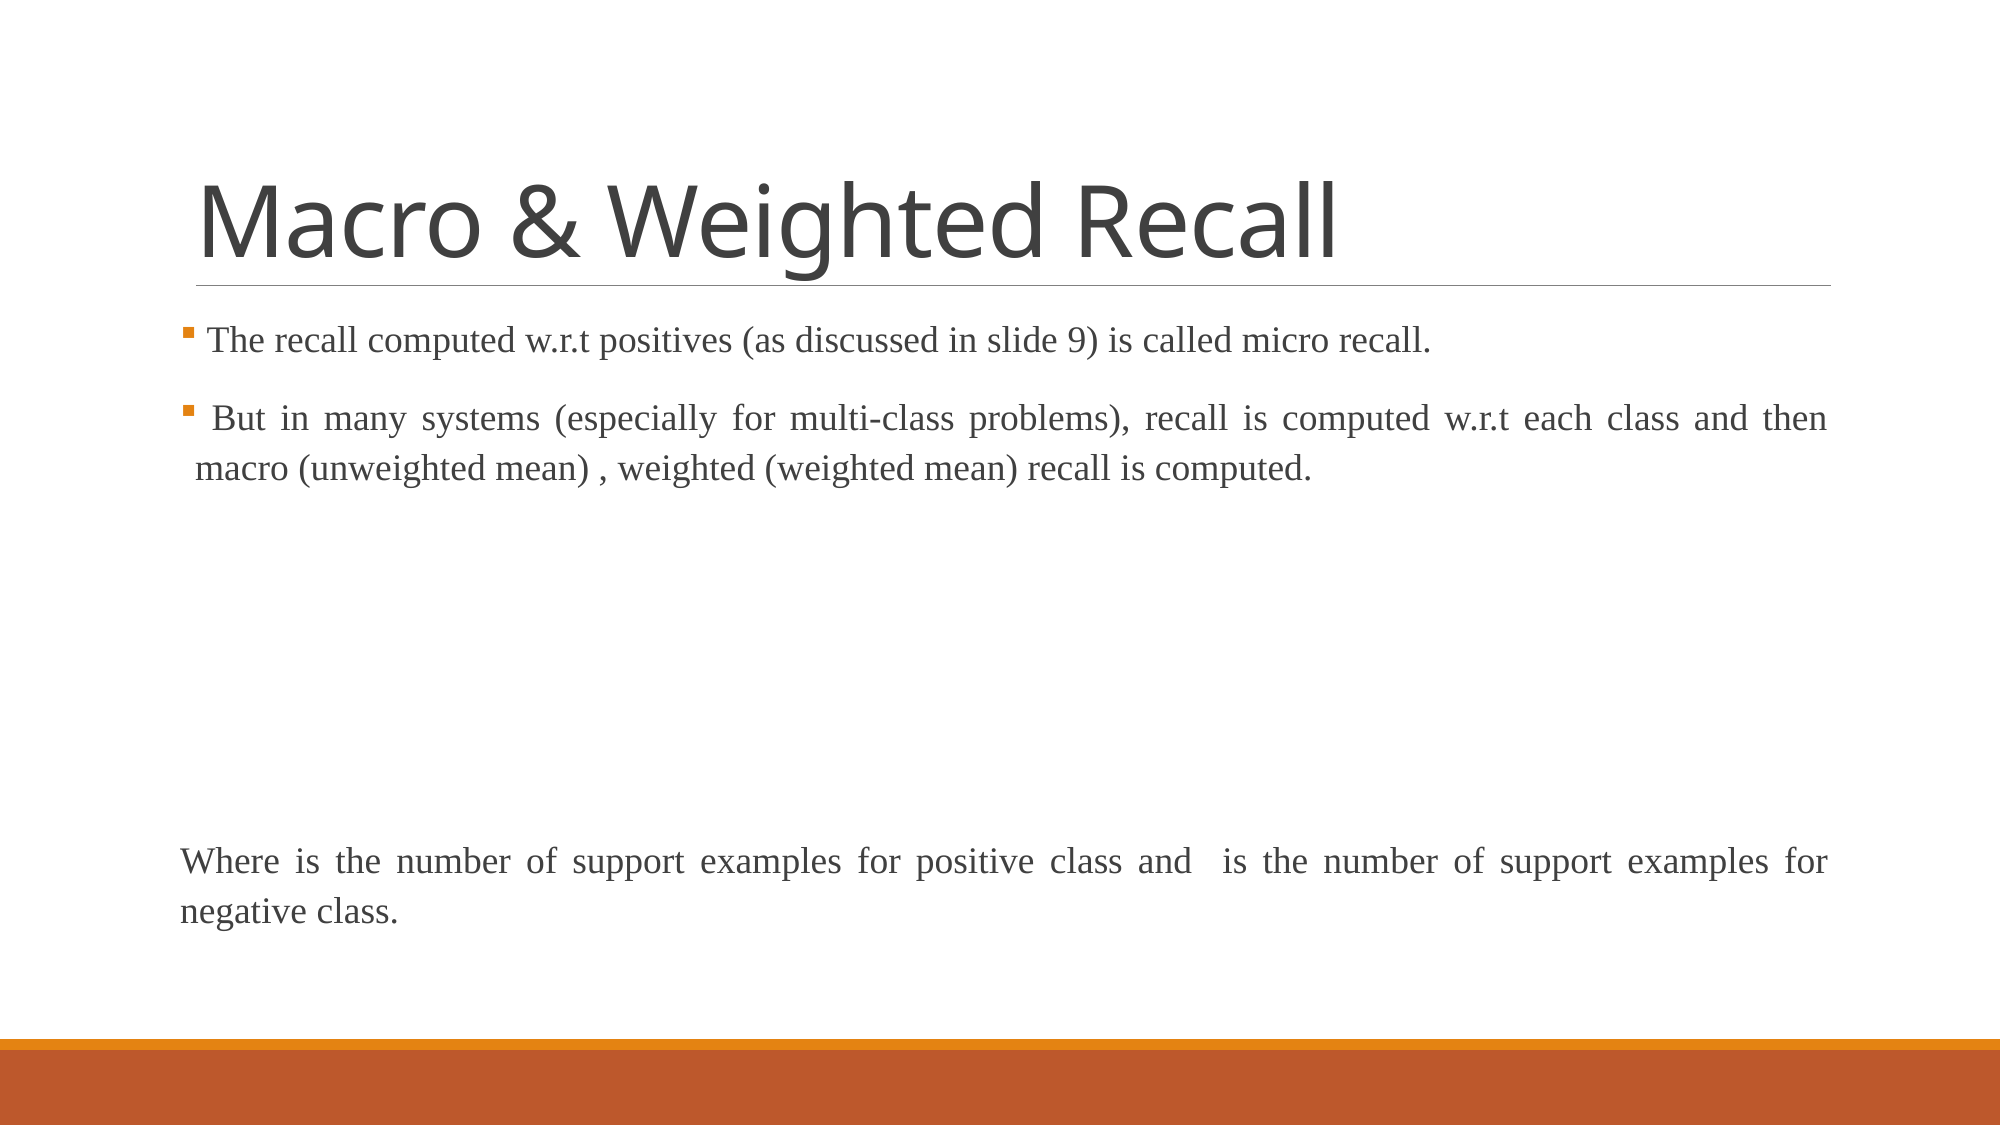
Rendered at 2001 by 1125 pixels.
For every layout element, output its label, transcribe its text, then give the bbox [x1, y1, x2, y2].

title Macro & Weighted Recall [180, 47, 1830, 285]
